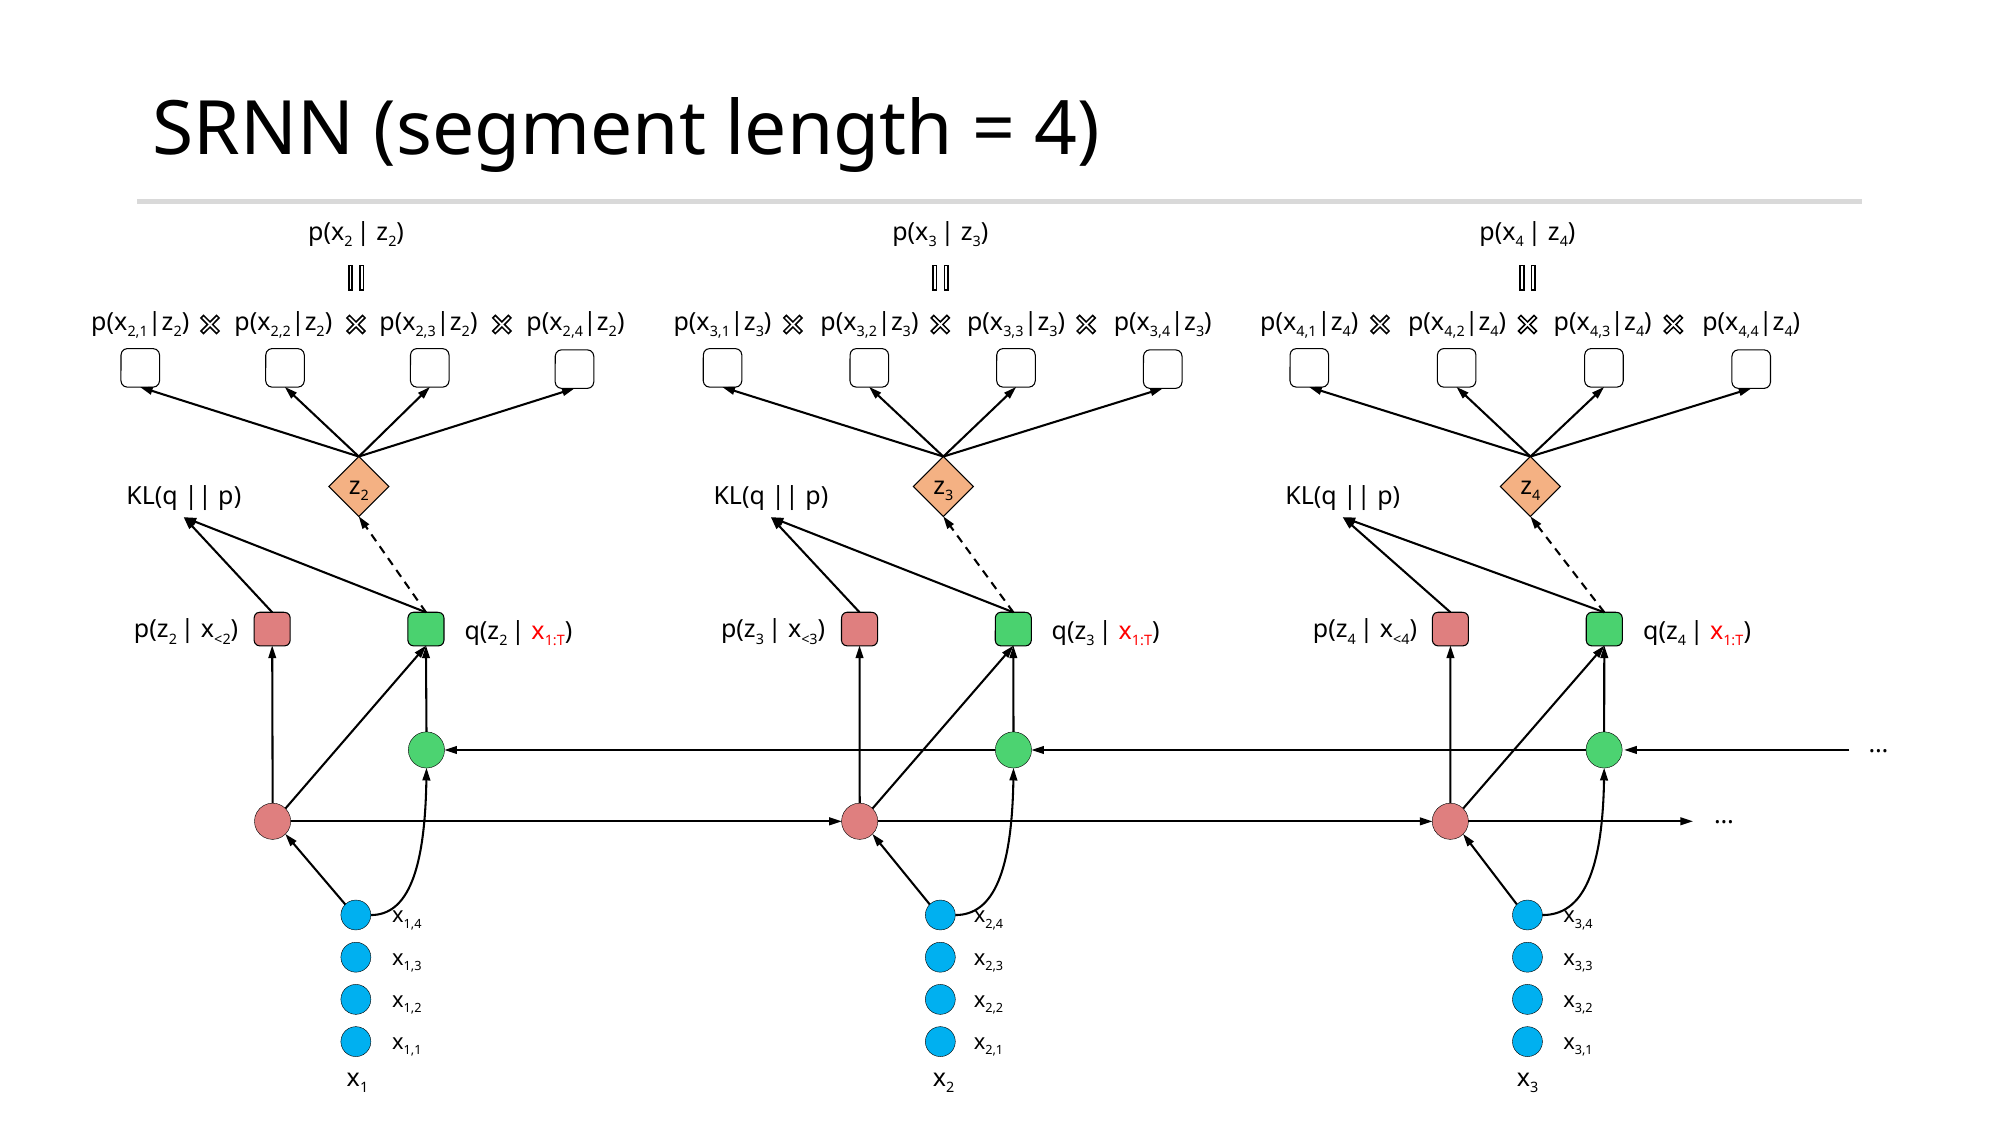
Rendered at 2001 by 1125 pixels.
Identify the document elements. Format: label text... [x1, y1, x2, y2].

title SRNN (segment length = 4) [137, 59, 1863, 200]
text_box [77, 207, 1905, 1100]
